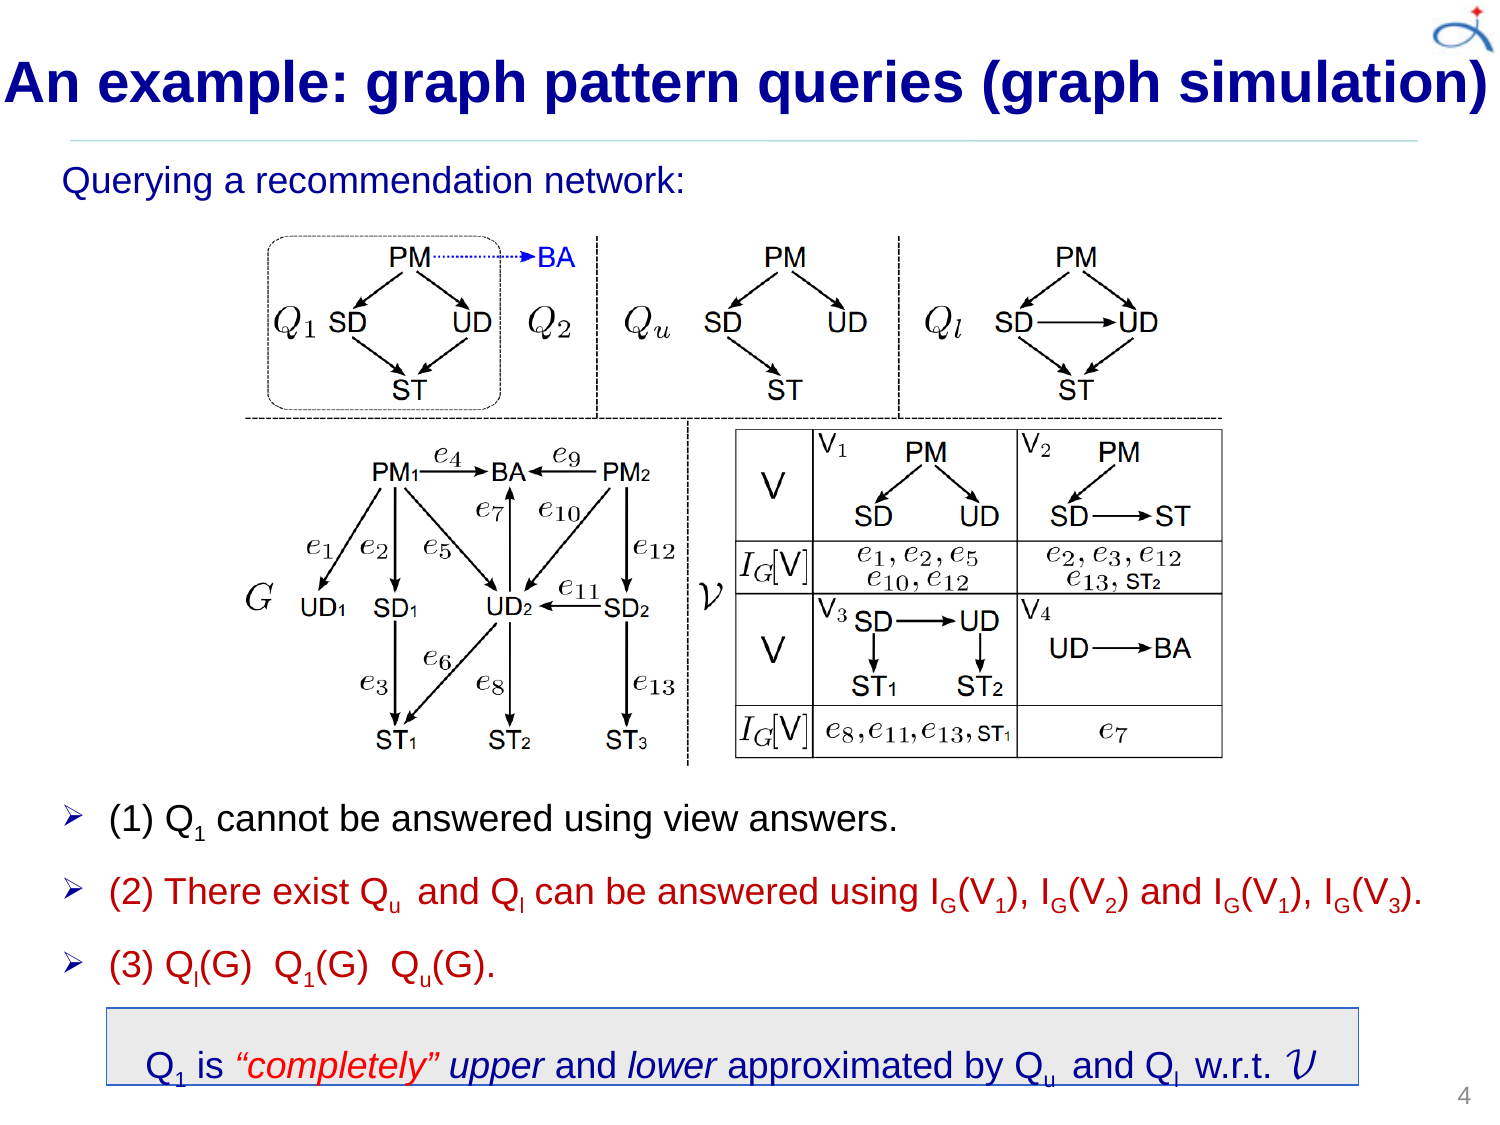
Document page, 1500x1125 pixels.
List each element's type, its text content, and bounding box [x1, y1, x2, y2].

text_box (2) There exist Qu and Ql can be answered using IG(V1), IG(V2) and IG(V1), IG(V3). [46, 859, 1459, 926]
picture [1432, 5, 1495, 13]
slide_number 4 [1136, 1065, 1487, 1125]
text_box Querying a recommendation network: [46, 148, 1459, 209]
title An example: graph pattern queries (graph simulation) [0, 13, 1500, 145]
picture [229, 216, 1236, 776]
text_box (1) Q1 cannot be answered using view answers. [46, 786, 1424, 853]
text_box Q1 is “completely” upper and lower approximated by Qu and Ql w.r.t. 𝒱 [106, 1008, 1359, 1086]
